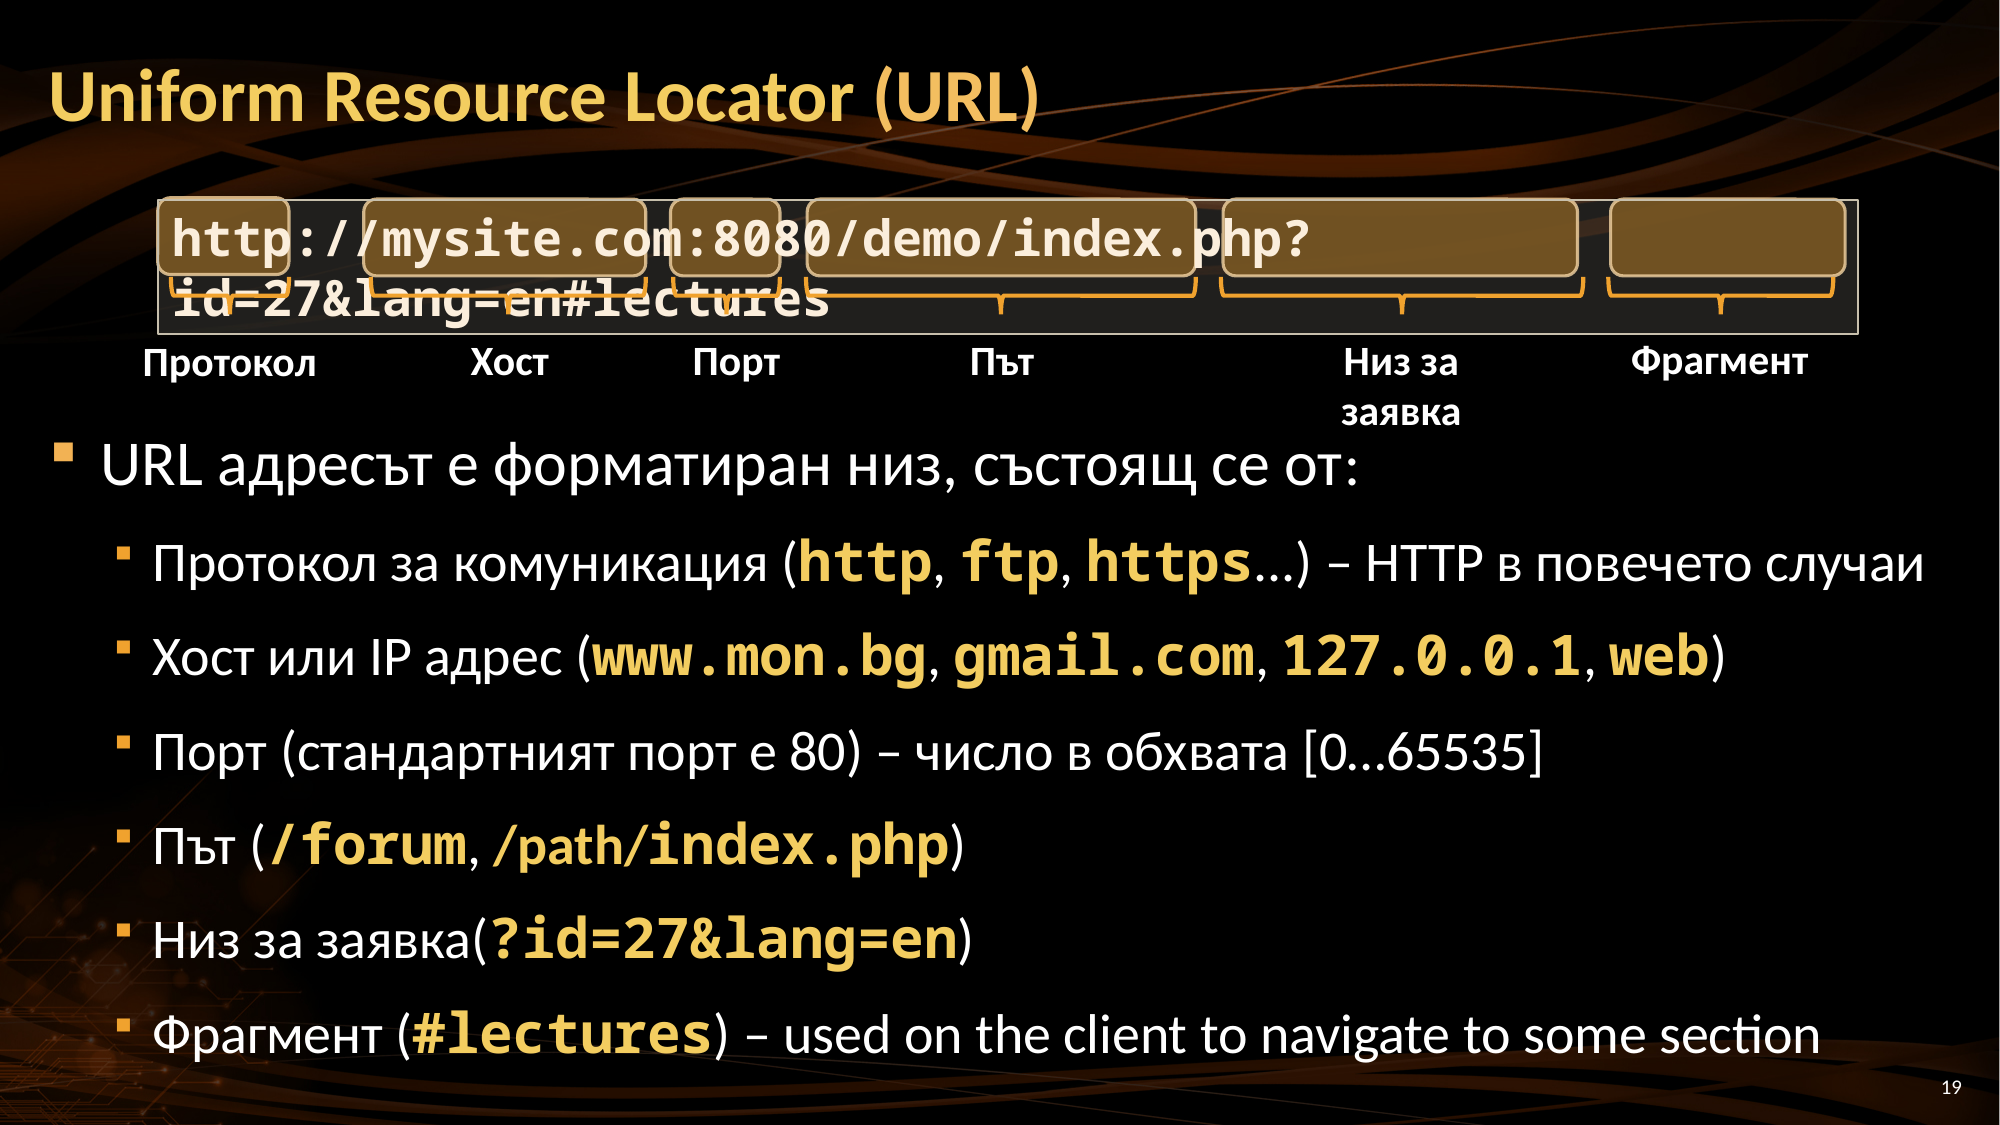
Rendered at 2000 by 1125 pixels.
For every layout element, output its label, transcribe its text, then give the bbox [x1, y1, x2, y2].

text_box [124, 199, 1859, 443]
list URL адресът е форматиран низ, състоящ се от: Протокол за комуникация (http, ftp, https...) – HTTP в повечето случаи Хост или IP адрес (www.mon.bg, gmail.com, 127.0.0.1, web) Порт (стандартният порт е 80) – число в обхвата [0…65535] Път (/forum, /path/index.php) Низ за заявка(?id=27&lang=en) Фрагмент (#lectures) – used on the client to navigate to some section [31, 411, 1968, 1103]
picture [0, 0, 2000, 1125]
title Uniform Resource Locator (URL) [30, 6, 1602, 189]
